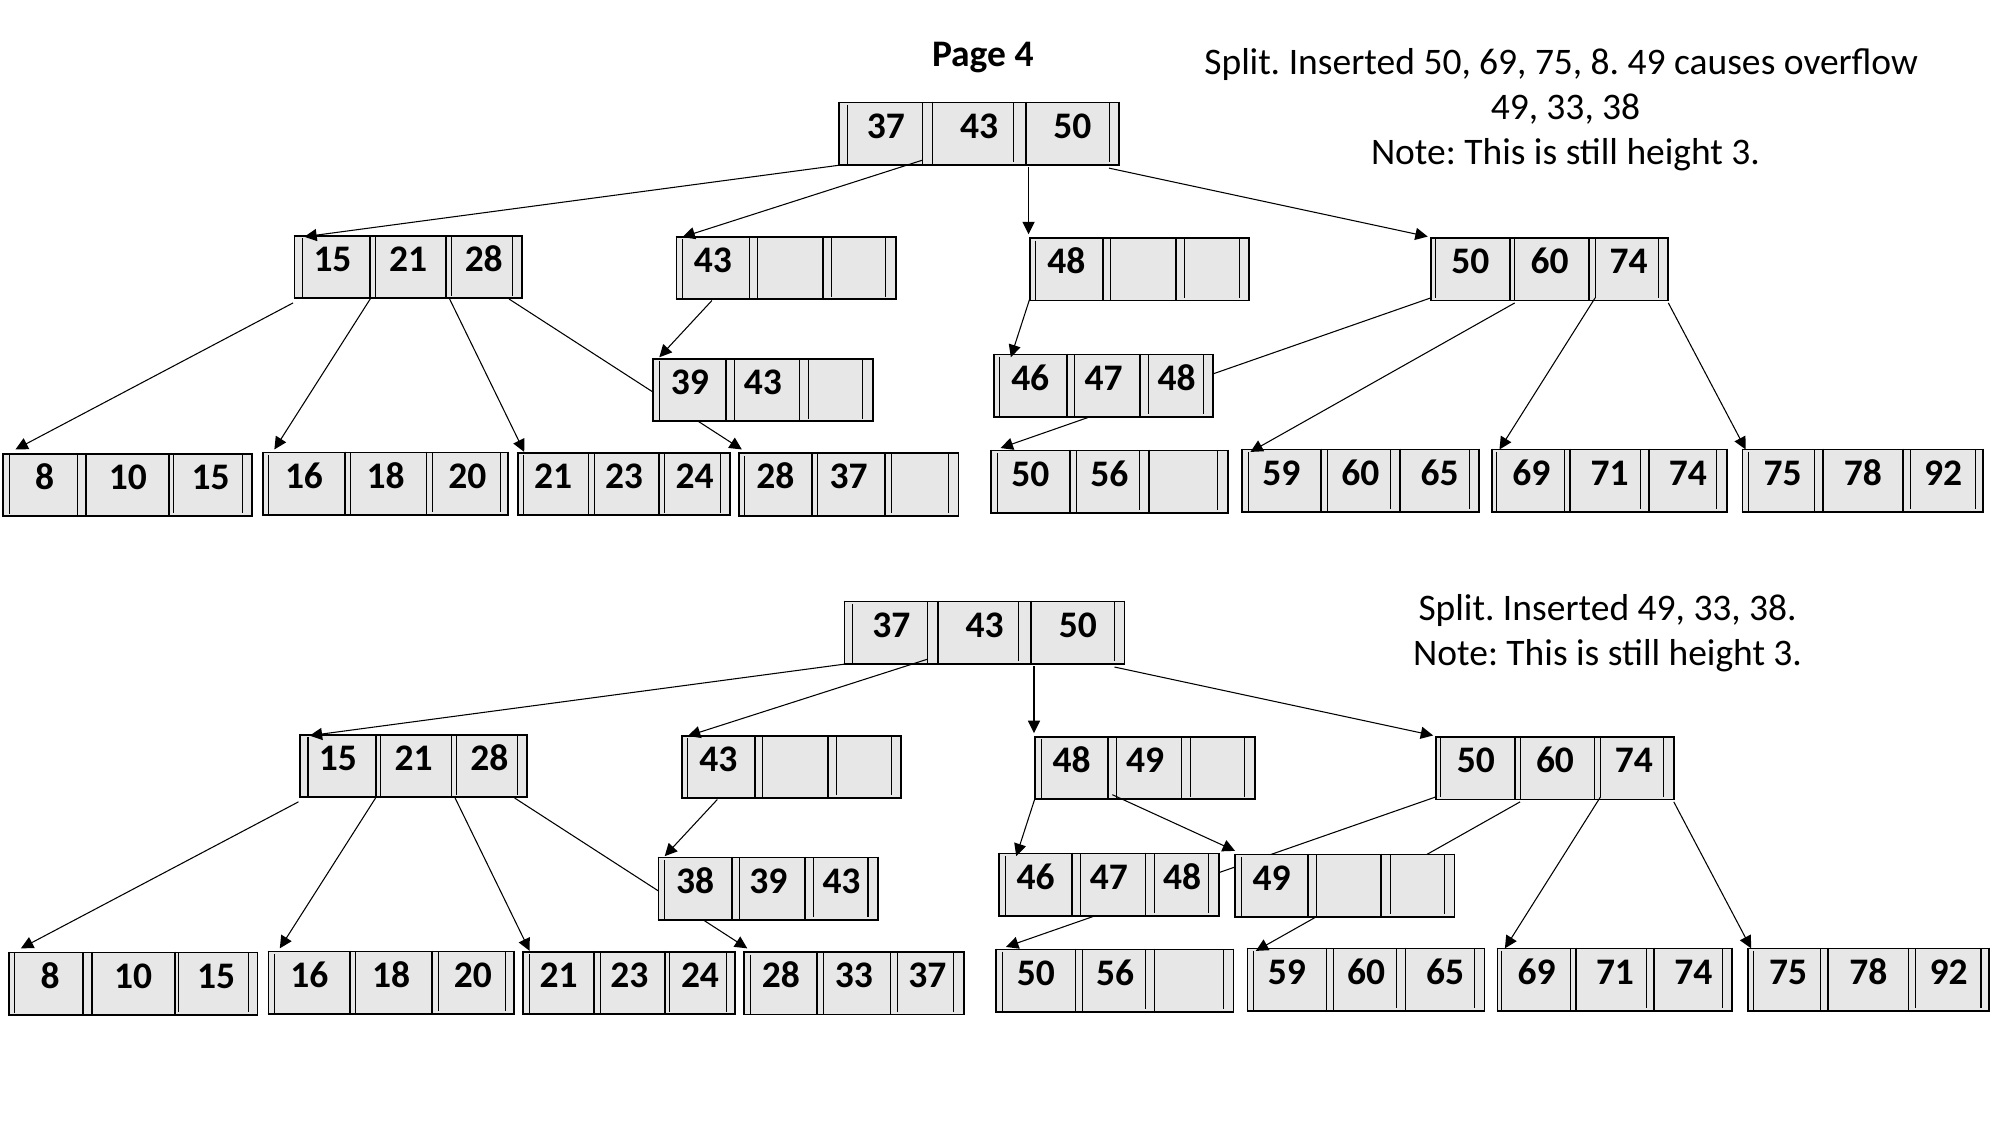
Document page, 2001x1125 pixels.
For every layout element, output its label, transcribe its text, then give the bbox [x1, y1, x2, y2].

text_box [309, 664, 687, 736]
table_header 15 [176, 953, 257, 1014]
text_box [1016, 797, 1036, 857]
table_header 50 [1437, 738, 1514, 799]
table_header 21 [371, 237, 375, 297]
table_header 16 [264, 453, 344, 514]
table_header 65 [1406, 951, 1484, 1010]
table_header 37 [840, 103, 921, 160]
text_box Split. Inserted 49, 33, 38. Note: This is still height 3. [1226, 575, 1989, 681]
table_header 15 [301, 736, 375, 796]
table_header 28 [447, 237, 521, 297]
table_header 59 [1243, 450, 1320, 511]
table_header 75 [1815, 450, 1822, 511]
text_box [449, 299, 525, 452]
table_header 8 [78, 455, 85, 515]
table_header 21 [381, 736, 451, 796]
table_header 33 [824, 953, 890, 1014]
table_header 37 [928, 602, 937, 663]
table_header 10 [87, 455, 168, 515]
table_header 69 [1571, 949, 1575, 1010]
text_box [1010, 298, 1030, 358]
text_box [1250, 302, 1515, 452]
table_header 37 [845, 602, 927, 659]
table_header 10 [93, 953, 174, 1014]
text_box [1255, 801, 1521, 951]
table_header 24 [660, 454, 729, 514]
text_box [1112, 794, 1235, 851]
table_header 21 [524, 953, 593, 1013]
table_header 78 [1829, 949, 1908, 1010]
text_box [659, 300, 712, 358]
table_header 43 [677, 238, 749, 298]
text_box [664, 799, 718, 857]
table_header 59 [1248, 949, 1326, 1010]
table_header [764, 737, 827, 797]
table_header 28 [745, 953, 816, 1014]
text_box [1673, 801, 1752, 949]
table_header 37 [923, 103, 932, 164]
table_header [1191, 738, 1244, 796]
table_header 8 [10, 953, 82, 1014]
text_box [304, 165, 682, 237]
table_header 50 [1032, 602, 1124, 663]
table_header 43 [742, 360, 799, 420]
table_header 78 [1824, 450, 1902, 511]
table_header 69 [1565, 450, 1569, 511]
table_header [750, 238, 757, 298]
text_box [509, 299, 742, 450]
table_header 74 [1595, 738, 1600, 796]
table_header 23 [601, 953, 664, 1013]
table_header 43 [933, 103, 1025, 164]
table_header 60 [1334, 951, 1405, 1010]
table_header 43 [806, 858, 877, 919]
table_header 74 [1590, 239, 1595, 297]
table_header 49 [1117, 738, 1181, 794]
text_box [1108, 168, 1428, 237]
table_header 56 [1083, 950, 1154, 1011]
table_header 15 [170, 455, 251, 515]
table_header 43 [939, 602, 1030, 663]
table_header 71 [1571, 450, 1648, 511]
table_header 24 [666, 953, 734, 1013]
table_header 92 [1909, 949, 1988, 1010]
table_header 15 [295, 237, 369, 297]
table_header 69 [1497, 450, 1564, 511]
table_header [829, 737, 900, 797]
table_header 48 [1031, 239, 1102, 297]
table_header 8 [4, 455, 77, 515]
table_header [886, 454, 958, 515]
table_header 33 [818, 953, 823, 1014]
table_header 60 [1327, 951, 1333, 1010]
text_box Page 4 [917, 21, 1049, 82]
table_header 16 [269, 952, 349, 1013]
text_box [279, 796, 377, 949]
table_header 46 [1000, 854, 1006, 915]
table_header 75 [1749, 949, 1820, 1010]
table_header 39 [748, 858, 804, 919]
table_header 60 [1521, 738, 1594, 796]
table_header 74 [1655, 949, 1731, 1010]
table_header 48 [1036, 738, 1107, 796]
table_header 74 [1596, 239, 1667, 300]
table_header 50 [992, 451, 1069, 512]
table_header 28 [452, 736, 526, 796]
table_header 75 [1821, 949, 1827, 1010]
table_header 60 [1322, 452, 1327, 511]
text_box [1668, 302, 1746, 450]
table_header 43 [683, 737, 754, 797]
text_box Split. Inserted 50, 69, 75, 8. 49 causes overflow 49, 33, 38 Note: This is still height 3. [1184, 29, 1947, 180]
table_header 60 [1516, 738, 1520, 796]
table_header [1104, 239, 1110, 297]
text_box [274, 297, 371, 450]
table_header 37 [891, 953, 963, 1014]
table_header 23 [595, 454, 658, 514]
table_header 50 [1027, 103, 1118, 164]
table_header 60 [1515, 239, 1588, 297]
table_header [1111, 239, 1175, 297]
table_header [1240, 239, 1248, 297]
table_header 56 [1071, 451, 1076, 512]
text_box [687, 659, 928, 736]
table_header 65 [1401, 452, 1478, 511]
table_header 23 [595, 953, 599, 1013]
table_header 50 [997, 950, 1075, 1011]
table_header 71 [1577, 949, 1653, 1010]
table_header 49 [1109, 738, 1116, 796]
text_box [1000, 297, 1431, 449]
table_header [758, 238, 822, 298]
table_header 74 [1601, 738, 1673, 799]
table_header [1177, 239, 1184, 297]
table_header 20 [427, 453, 507, 514]
table_header 74 [1650, 450, 1726, 511]
table_header 75 [1743, 450, 1814, 511]
table_header [824, 238, 895, 298]
table_header 18 [346, 453, 350, 514]
table_header 18 [351, 952, 355, 1013]
table_header 92 [1904, 450, 1982, 511]
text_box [1499, 297, 1596, 450]
table_header [800, 360, 872, 420]
table_header [1245, 738, 1254, 796]
table_header 37 [818, 454, 884, 515]
table_header 21 [376, 237, 445, 297]
table_header [756, 737, 762, 797]
table_header 18 [356, 952, 431, 1013]
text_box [1504, 796, 1601, 949]
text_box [1006, 796, 1437, 947]
table_header 18 [351, 453, 426, 514]
table_header 28 [740, 454, 811, 515]
table_header 56 [1076, 950, 1082, 1011]
table_header 8 [84, 953, 91, 1014]
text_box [514, 797, 748, 949]
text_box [682, 160, 923, 238]
table_header 46 [995, 355, 1000, 416]
table_header [1185, 239, 1239, 297]
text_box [20, 801, 279, 949]
table_header 69 [1502, 949, 1570, 1010]
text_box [1114, 667, 1434, 736]
table_header 56 [1077, 451, 1148, 512]
table_header 20 [433, 952, 513, 1013]
table_header [1155, 950, 1233, 1011]
table_header [1182, 738, 1190, 794]
table_header 23 [589, 454, 594, 514]
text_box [454, 797, 530, 951]
table_header 37 [813, 454, 817, 515]
table_header [1150, 451, 1227, 512]
table_header 60 [1328, 452, 1399, 511]
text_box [15, 302, 274, 450]
table_header 50 [1432, 239, 1509, 300]
table_header 21 [519, 454, 588, 514]
